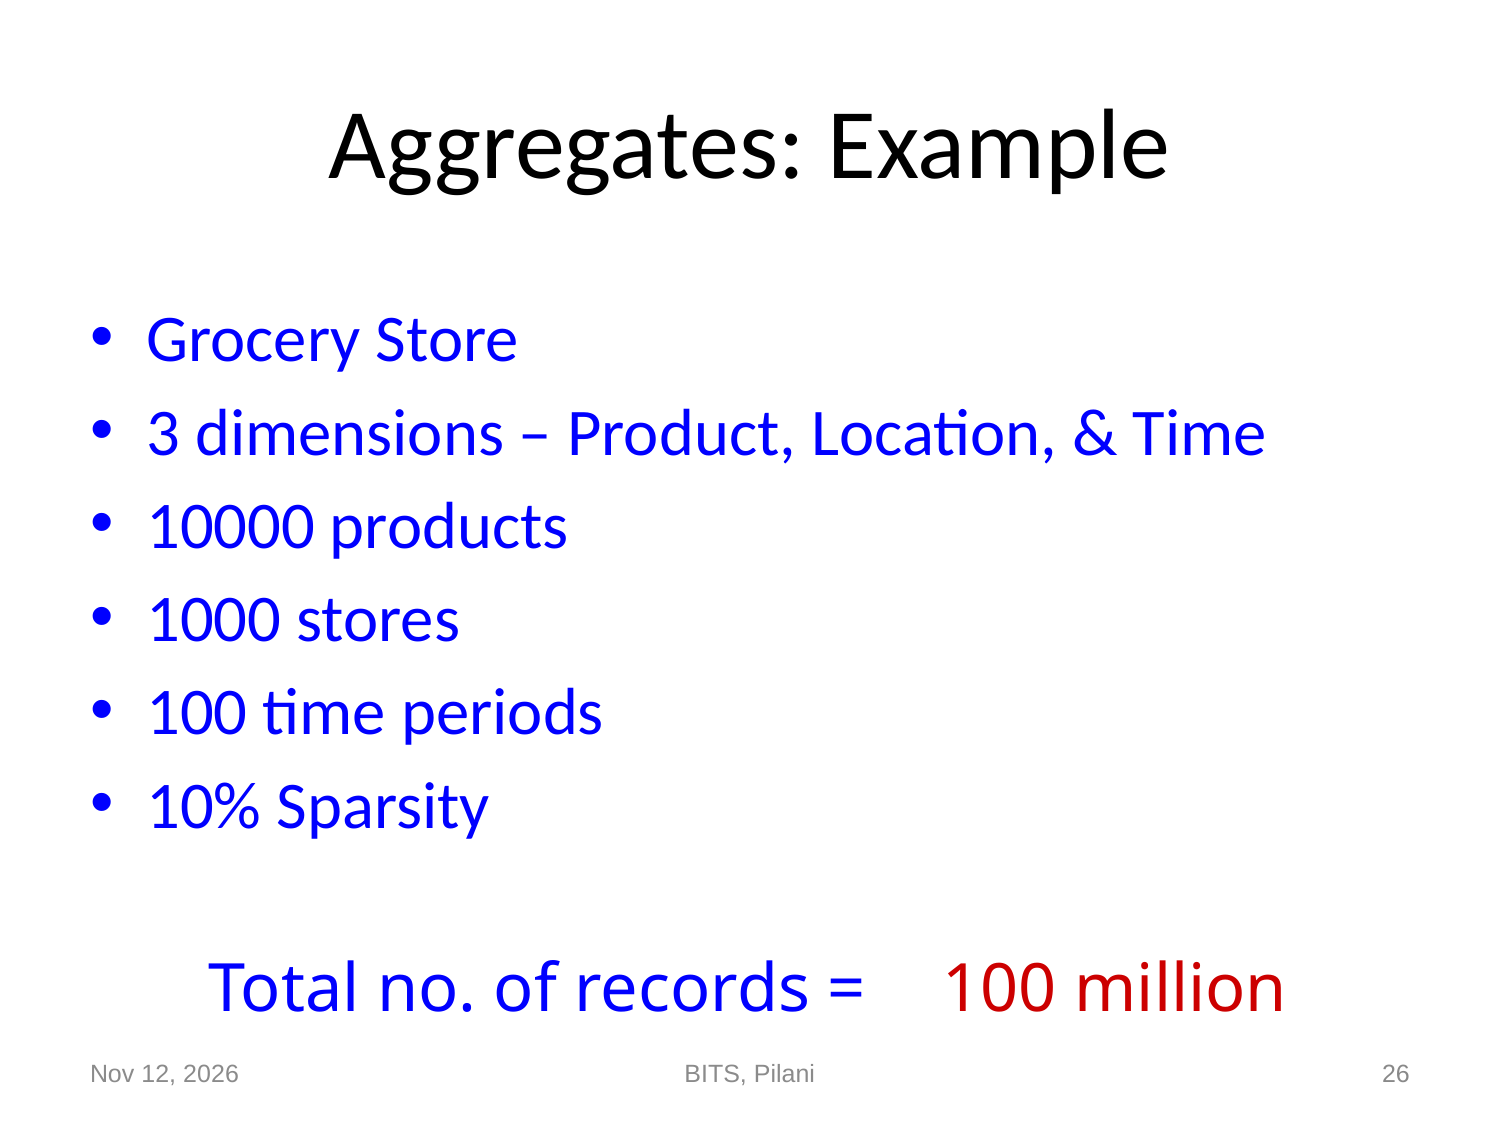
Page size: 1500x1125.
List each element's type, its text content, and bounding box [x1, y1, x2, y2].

list Grocery Store 3 dimensions – Product, Location, & Time 10000 products 1000 stores 100 time periods 10% Sparsity [75, 287, 1500, 888]
slide_number 5-Nov-17 [75, 1042, 425, 1103]
footer BITS, Pilani [512, 1042, 988, 1103]
slide_number 26 [1074, 1042, 1425, 1103]
text_box Total no. of records = [75, 937, 927, 1033]
title Aggregates: Example [75, 45, 1425, 233]
text_box 100 million [927, 937, 1303, 1033]
